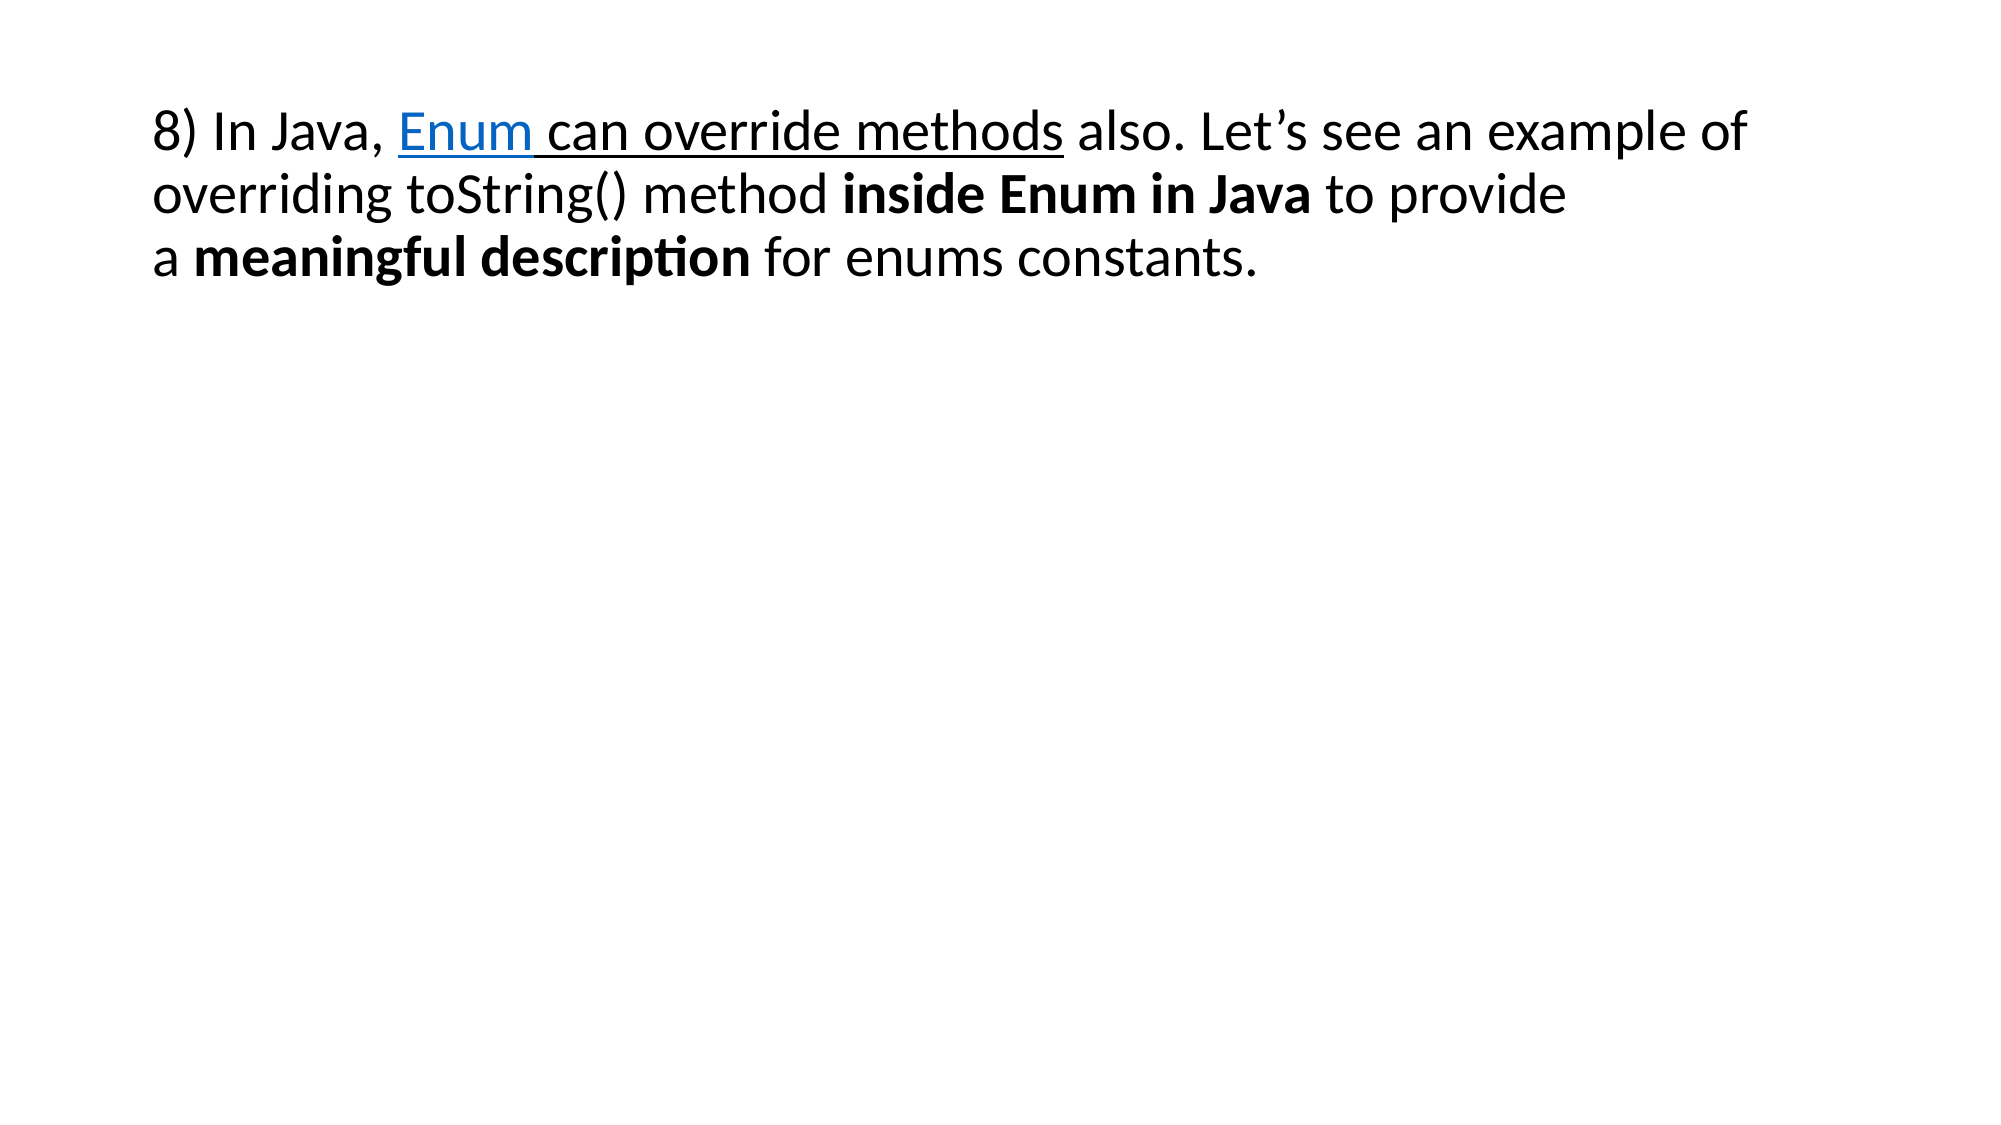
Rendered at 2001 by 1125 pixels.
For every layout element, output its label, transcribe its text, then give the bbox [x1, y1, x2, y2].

list 8) In Java, Enum can override methods also. Let’s see an example of overriding toString() method inside Enum in Java to provide a meaningful description for enums constants. [137, 92, 1863, 1014]
